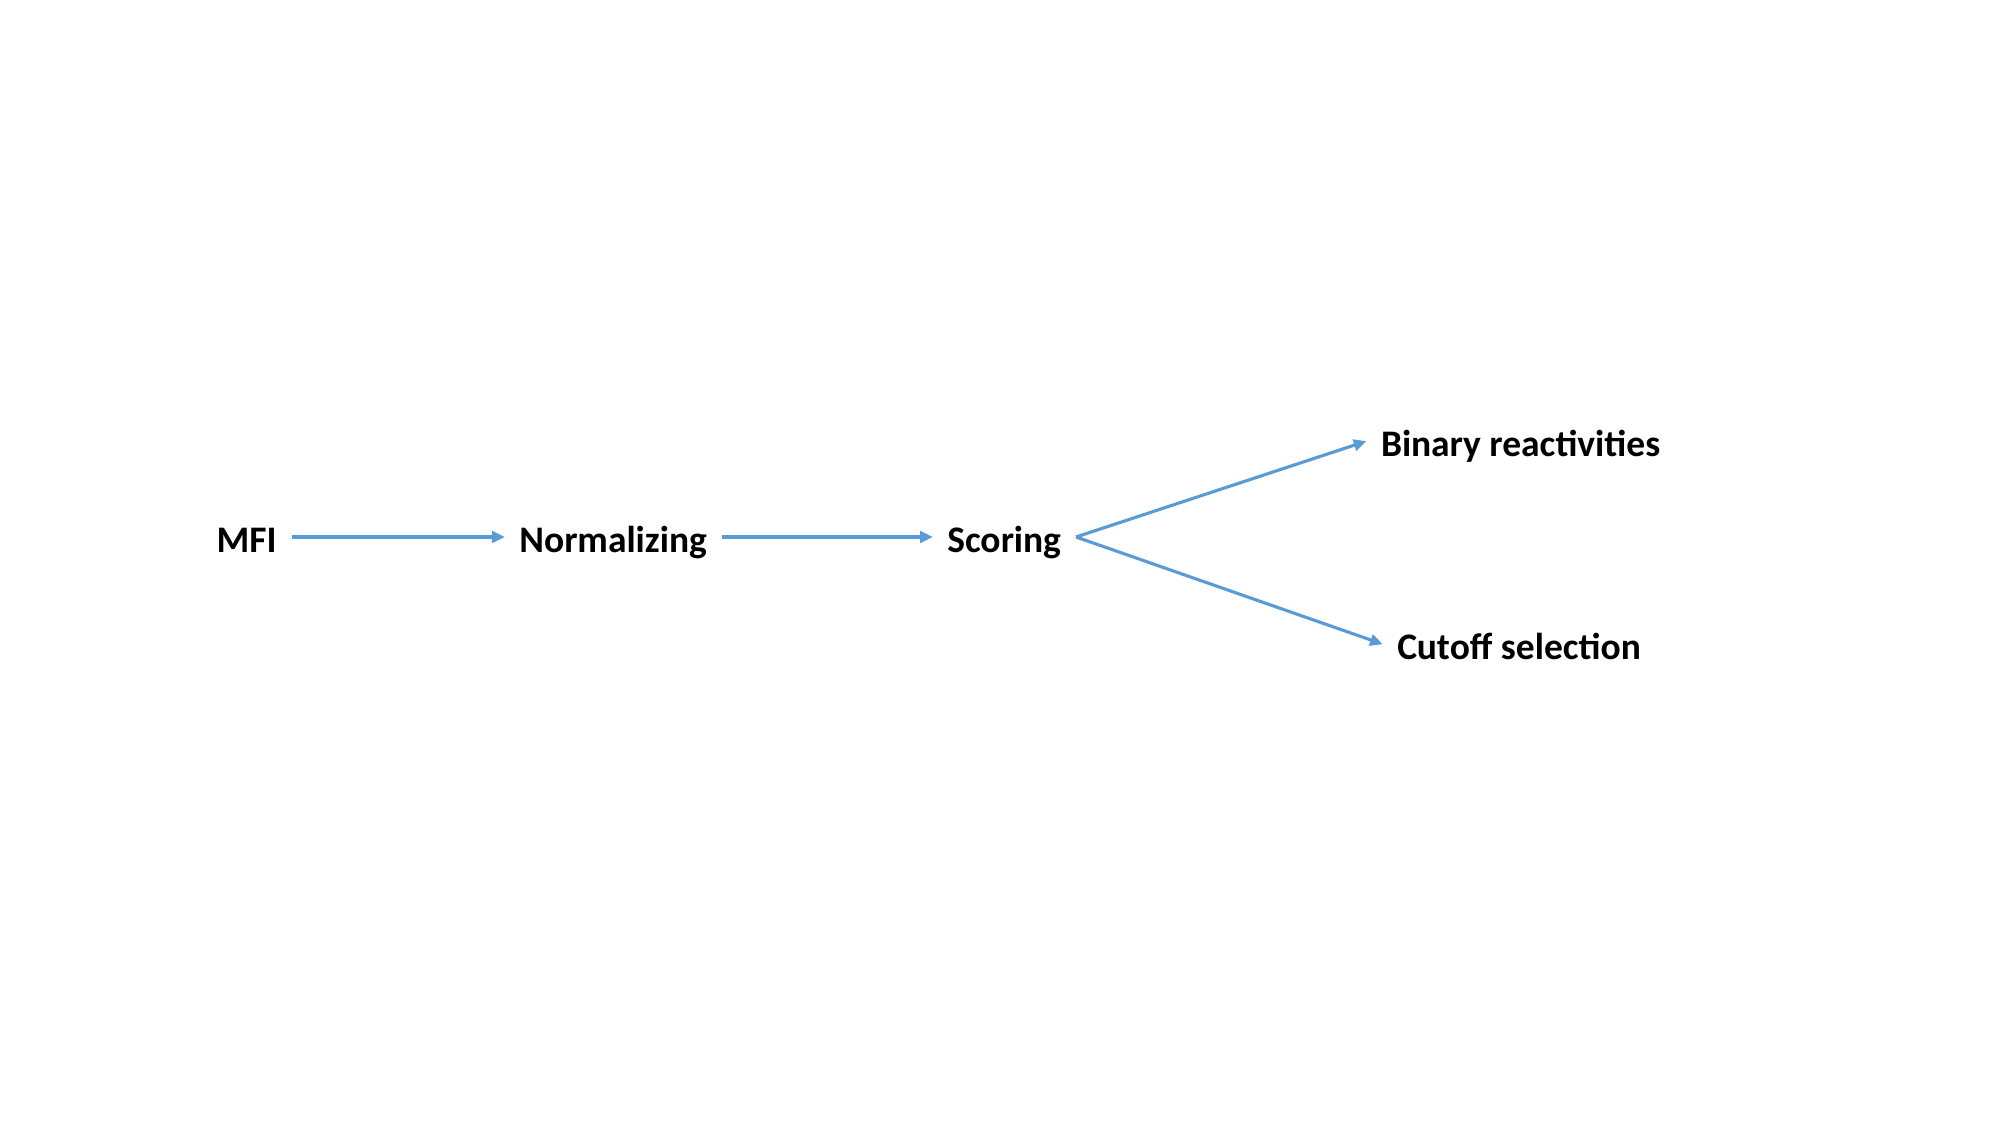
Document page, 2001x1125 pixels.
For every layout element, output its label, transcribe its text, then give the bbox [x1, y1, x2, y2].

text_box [1076, 537, 1381, 645]
text_box MFI [201, 507, 292, 567]
text_box Normalizing [504, 507, 723, 567]
text_box Scoring [932, 507, 1076, 567]
text_box Cutoff selection [1382, 614, 1657, 674]
text_box Binary reactivities [1366, 411, 1676, 472]
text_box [1076, 441, 1365, 537]
